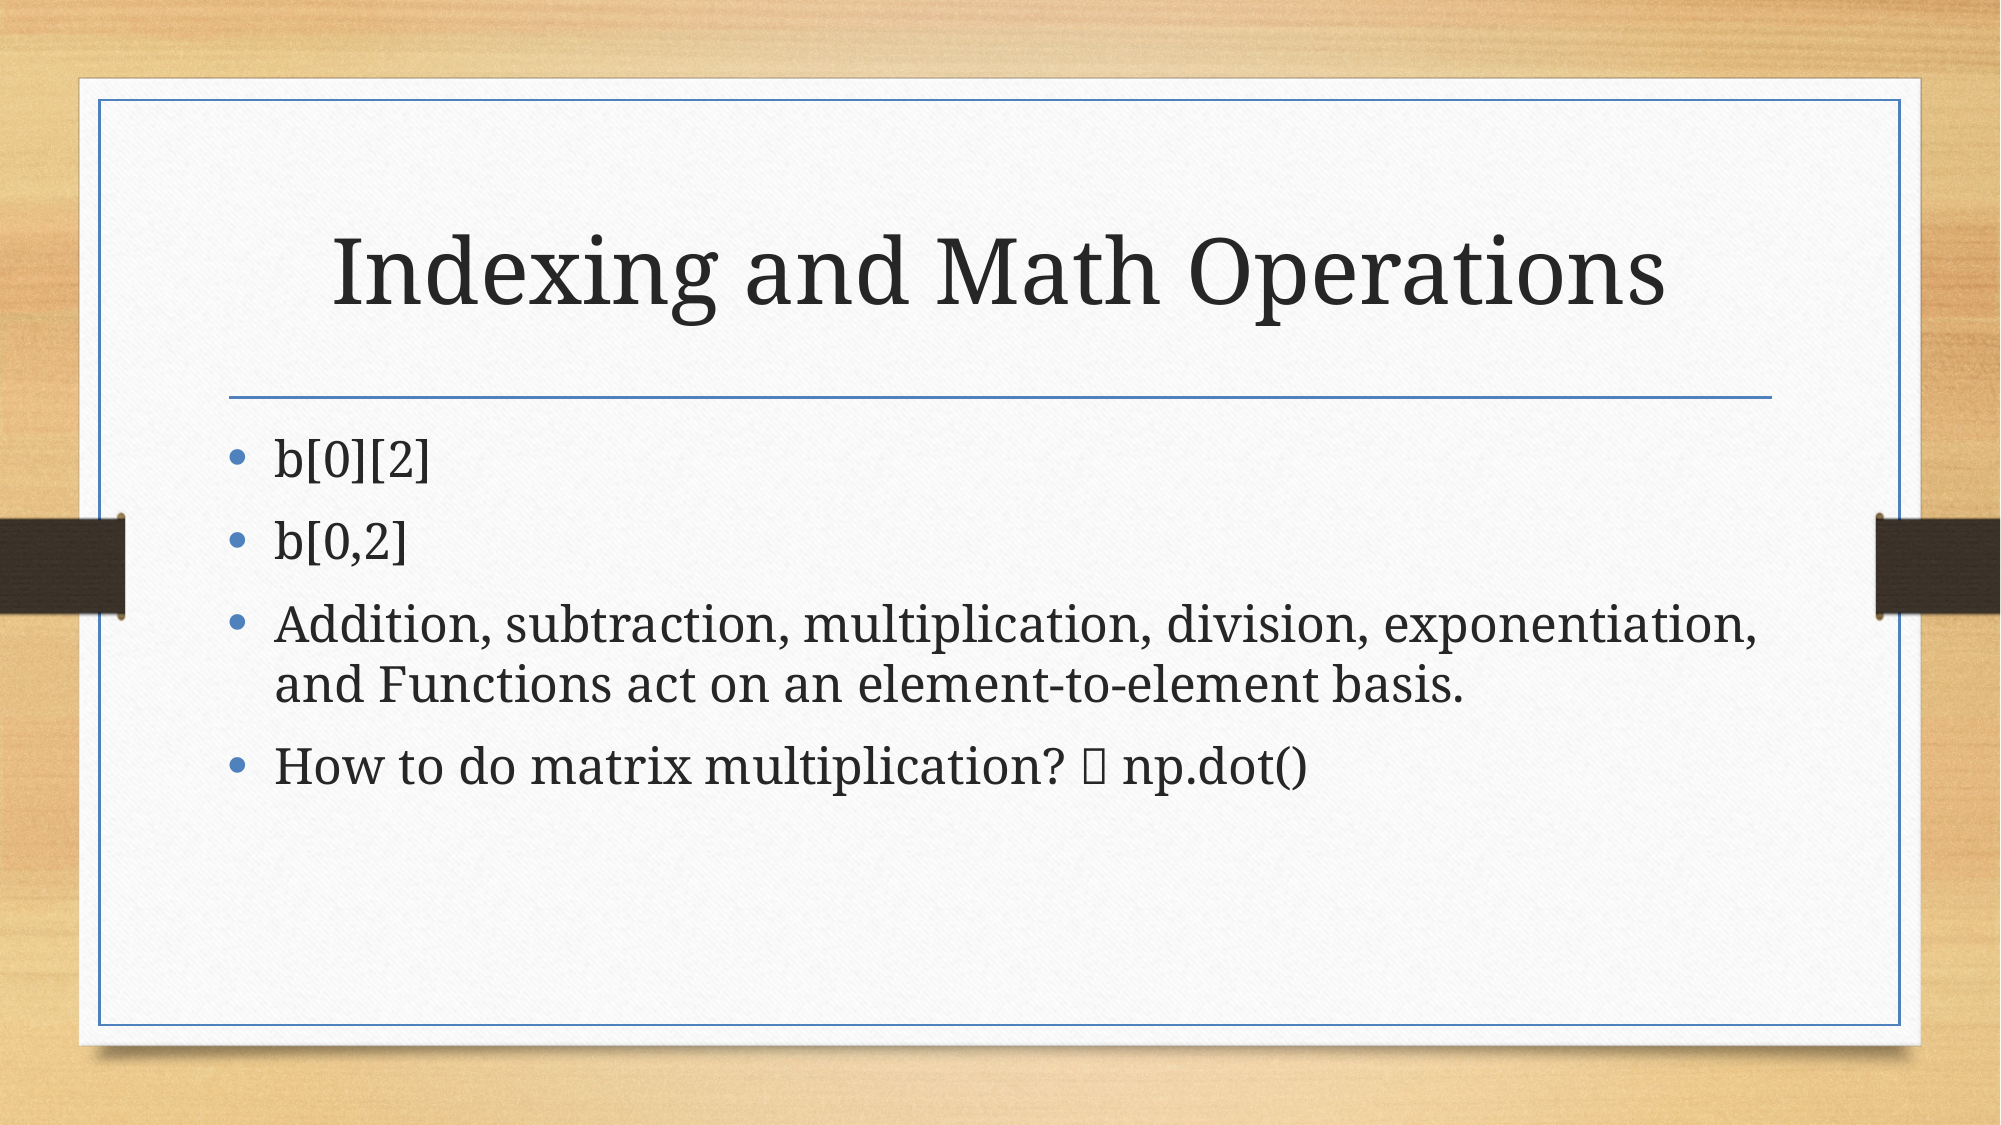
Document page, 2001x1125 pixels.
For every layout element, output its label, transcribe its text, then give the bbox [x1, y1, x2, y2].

title Indexing and Math Operations [212, 161, 1788, 375]
picture [0, 0, 2001, 1125]
list b[0][2] b[0,2] Addition, subtraction, multiplication, division, exponentiation, and Functions act on an element-to-element basis. How to do matrix multiplication?  np.dot() [212, 419, 1788, 964]
